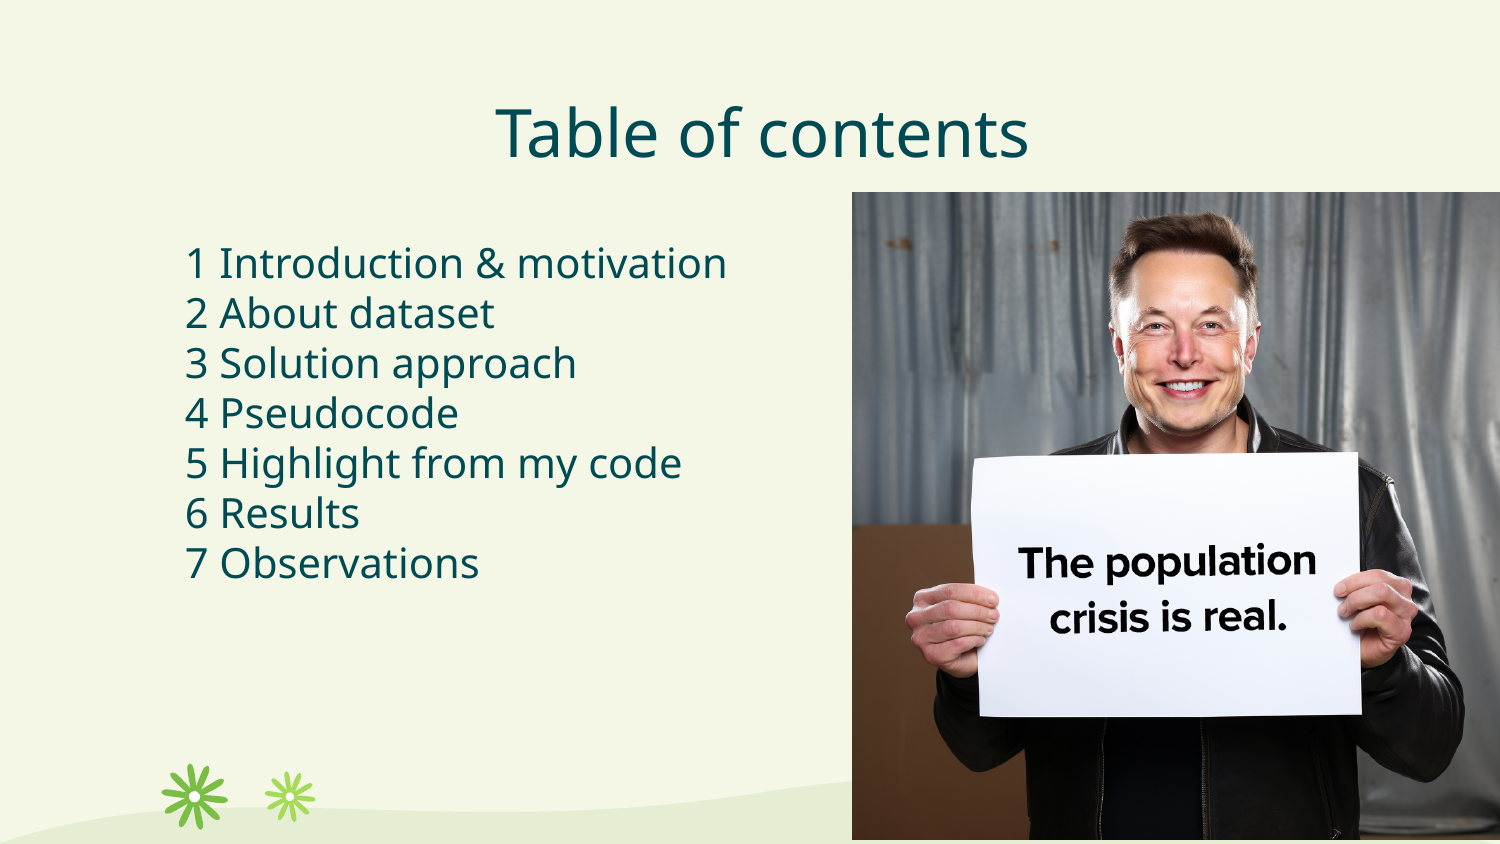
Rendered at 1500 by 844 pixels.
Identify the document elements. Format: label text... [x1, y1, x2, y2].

subtitle 1 Introduction & motivation 2 About dataset 3 Solution approach 4 Pseudocode 5 Highlight from my code 6 Results 7 Observations [169, 222, 847, 603]
picture [852, 192, 1500, 840]
title Table of contents [155, 75, 1372, 170]
